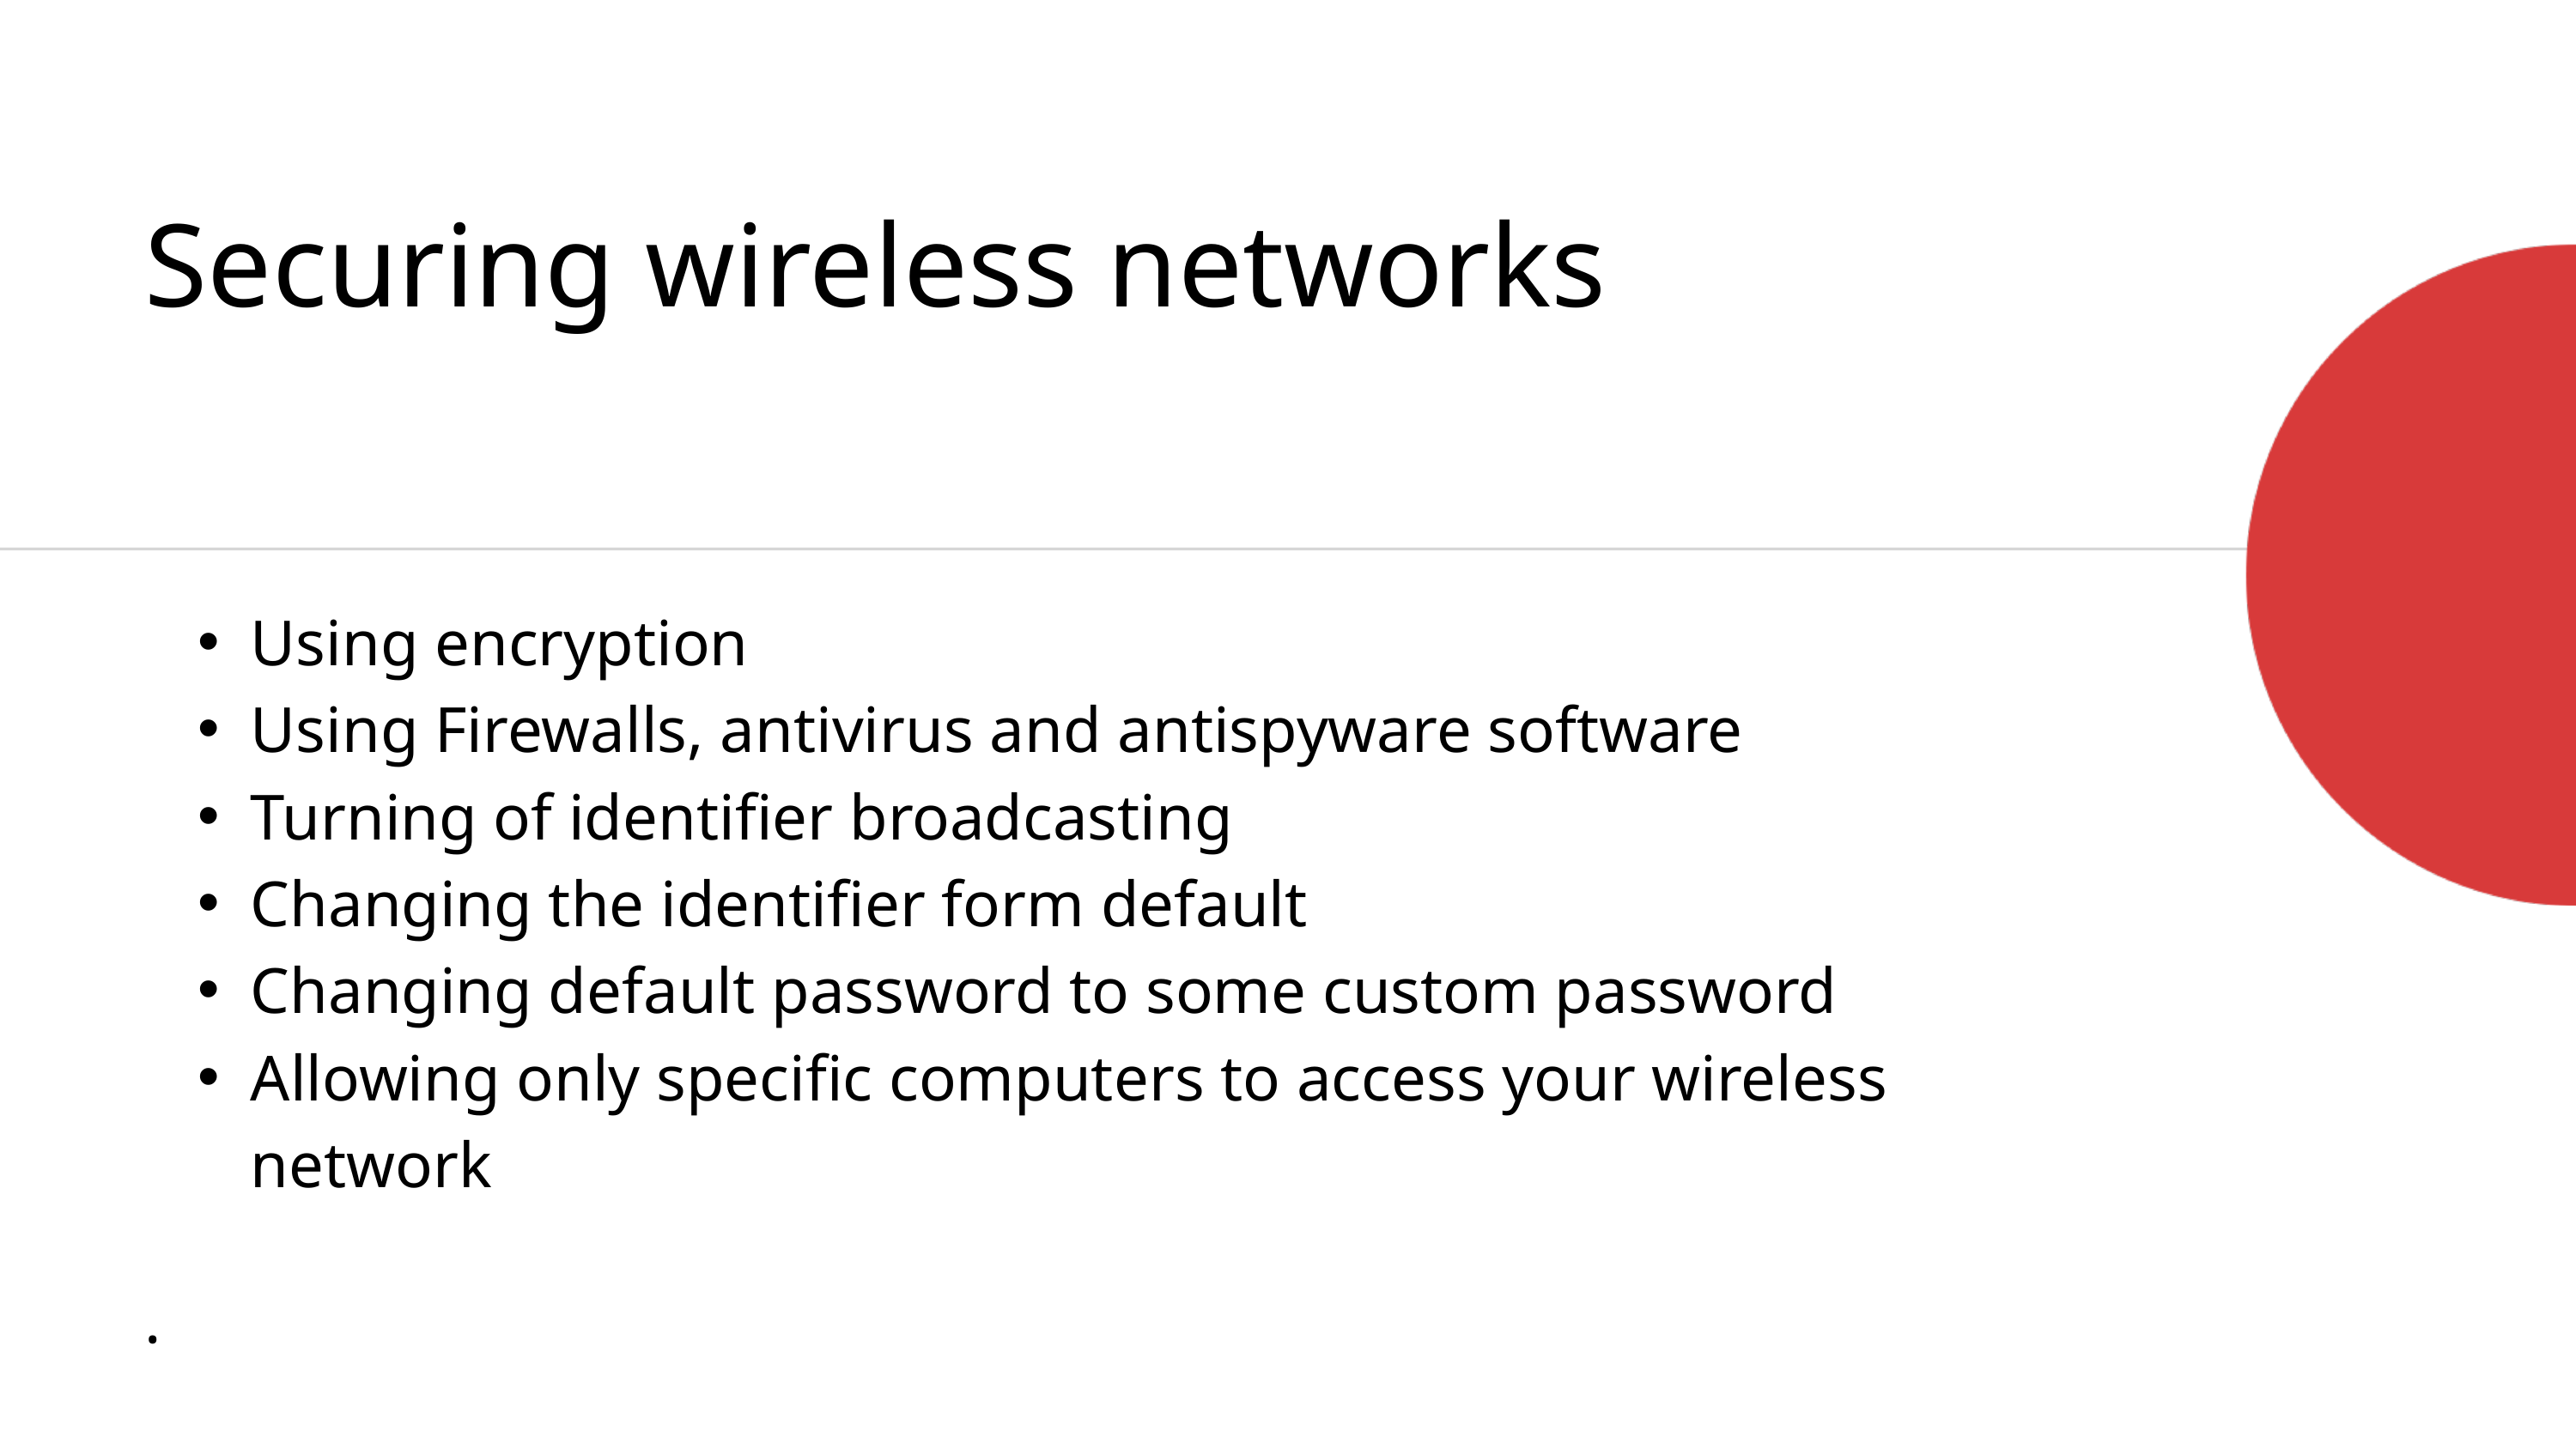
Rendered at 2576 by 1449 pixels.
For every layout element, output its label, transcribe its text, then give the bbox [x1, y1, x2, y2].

text_box Securing wireless networks [144, 169, 1608, 491]
picture [2080, 246, 2576, 906]
text_box Using encryption Using Firewalls, antivirus and antispyware software Turning of identifier broadcasting Changing the identifier form default Changing default password to some custom password Allowing only specific computers to access your wireless network · [144, 591, 1898, 1374]
